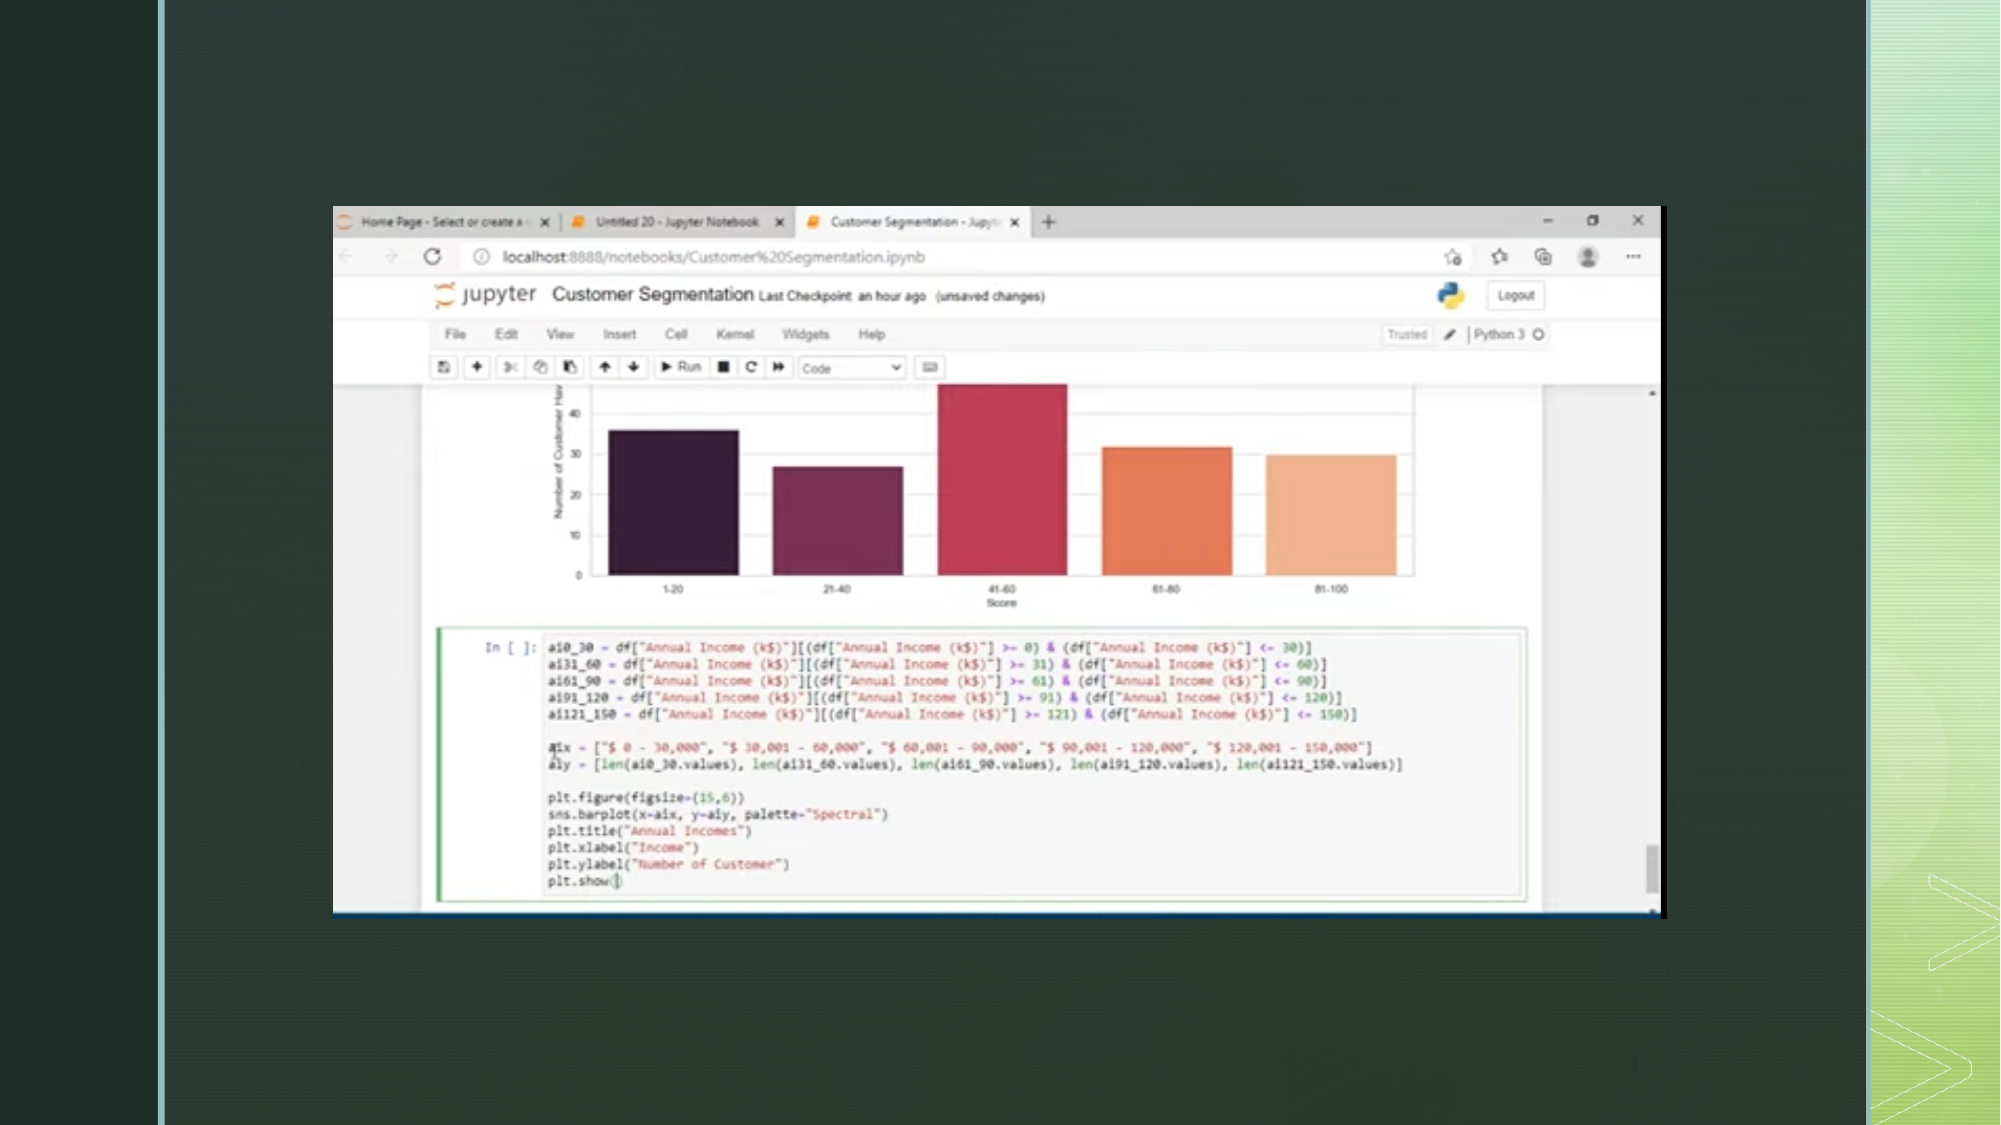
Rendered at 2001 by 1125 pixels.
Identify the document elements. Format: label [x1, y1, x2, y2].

picture [332, 205, 1667, 920]
picture [1871, 0, 2001, 1125]
